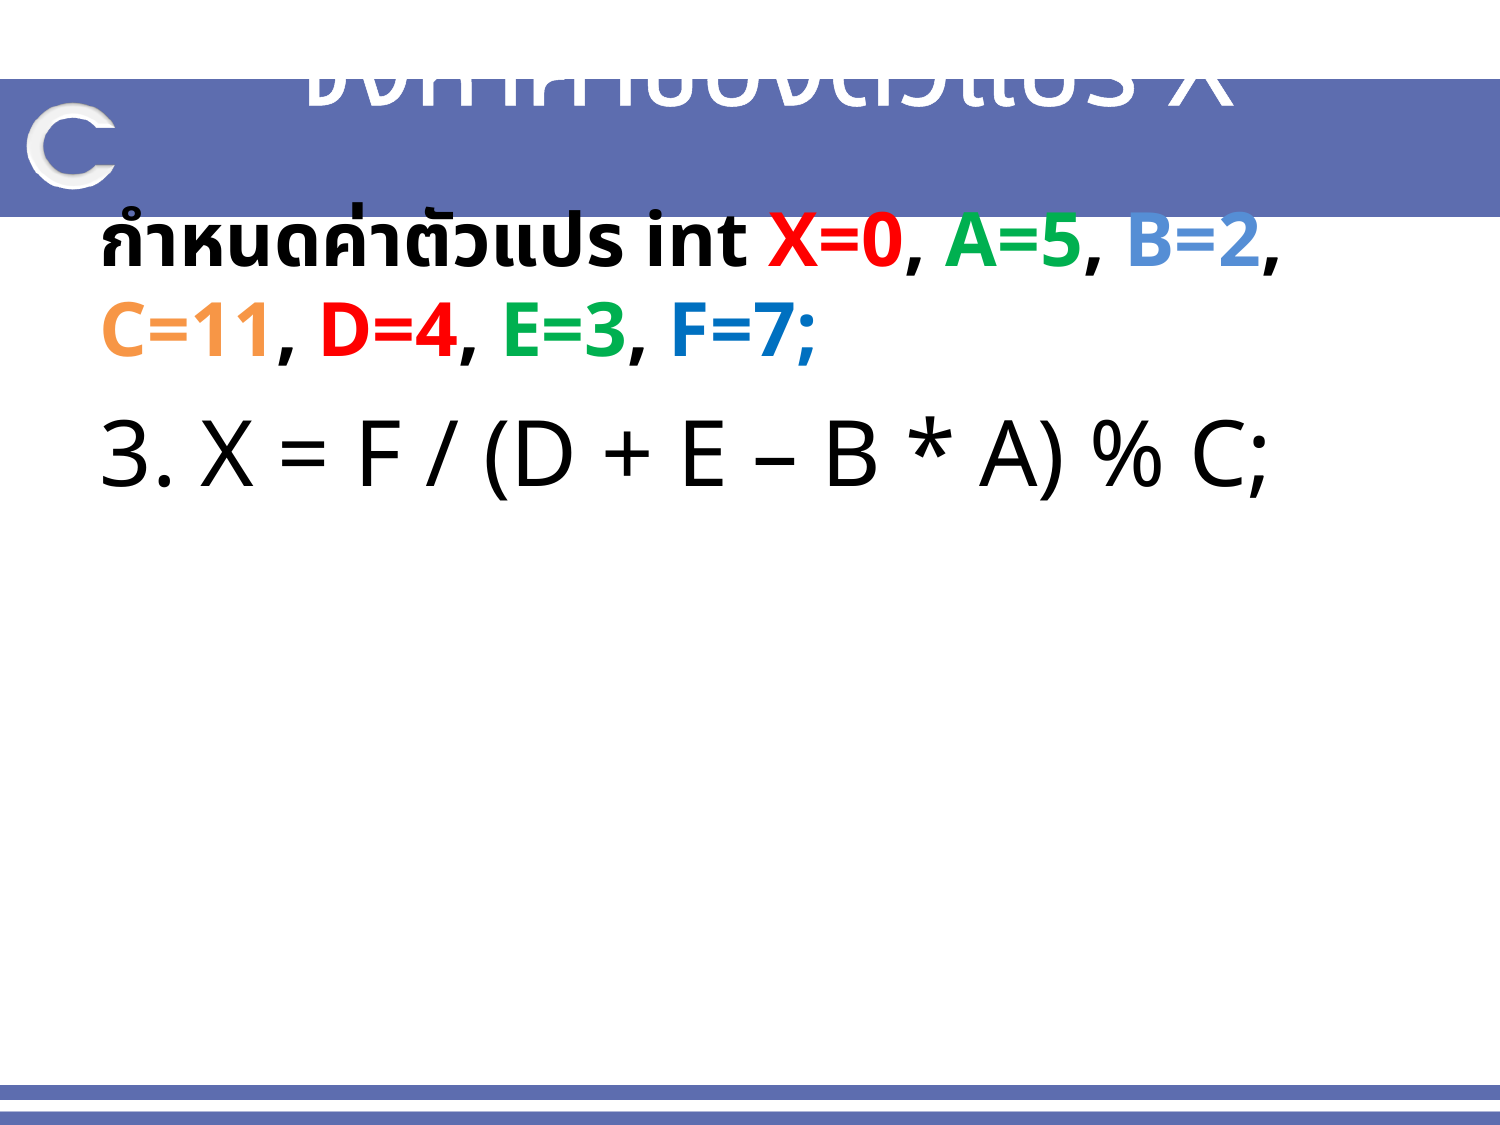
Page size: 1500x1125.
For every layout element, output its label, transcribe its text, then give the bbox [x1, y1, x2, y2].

text_box กำหนดค่าตัวแปร int X=0, A=5, B=2, C=11, D=4, E=3, F=7; 3. X = F / (D + E – B * A) % C; [85, 184, 1435, 512]
title จงหาค่าของตัวแปร X [88, 0, 1439, 138]
picture [0, 0, 1500, 1125]
